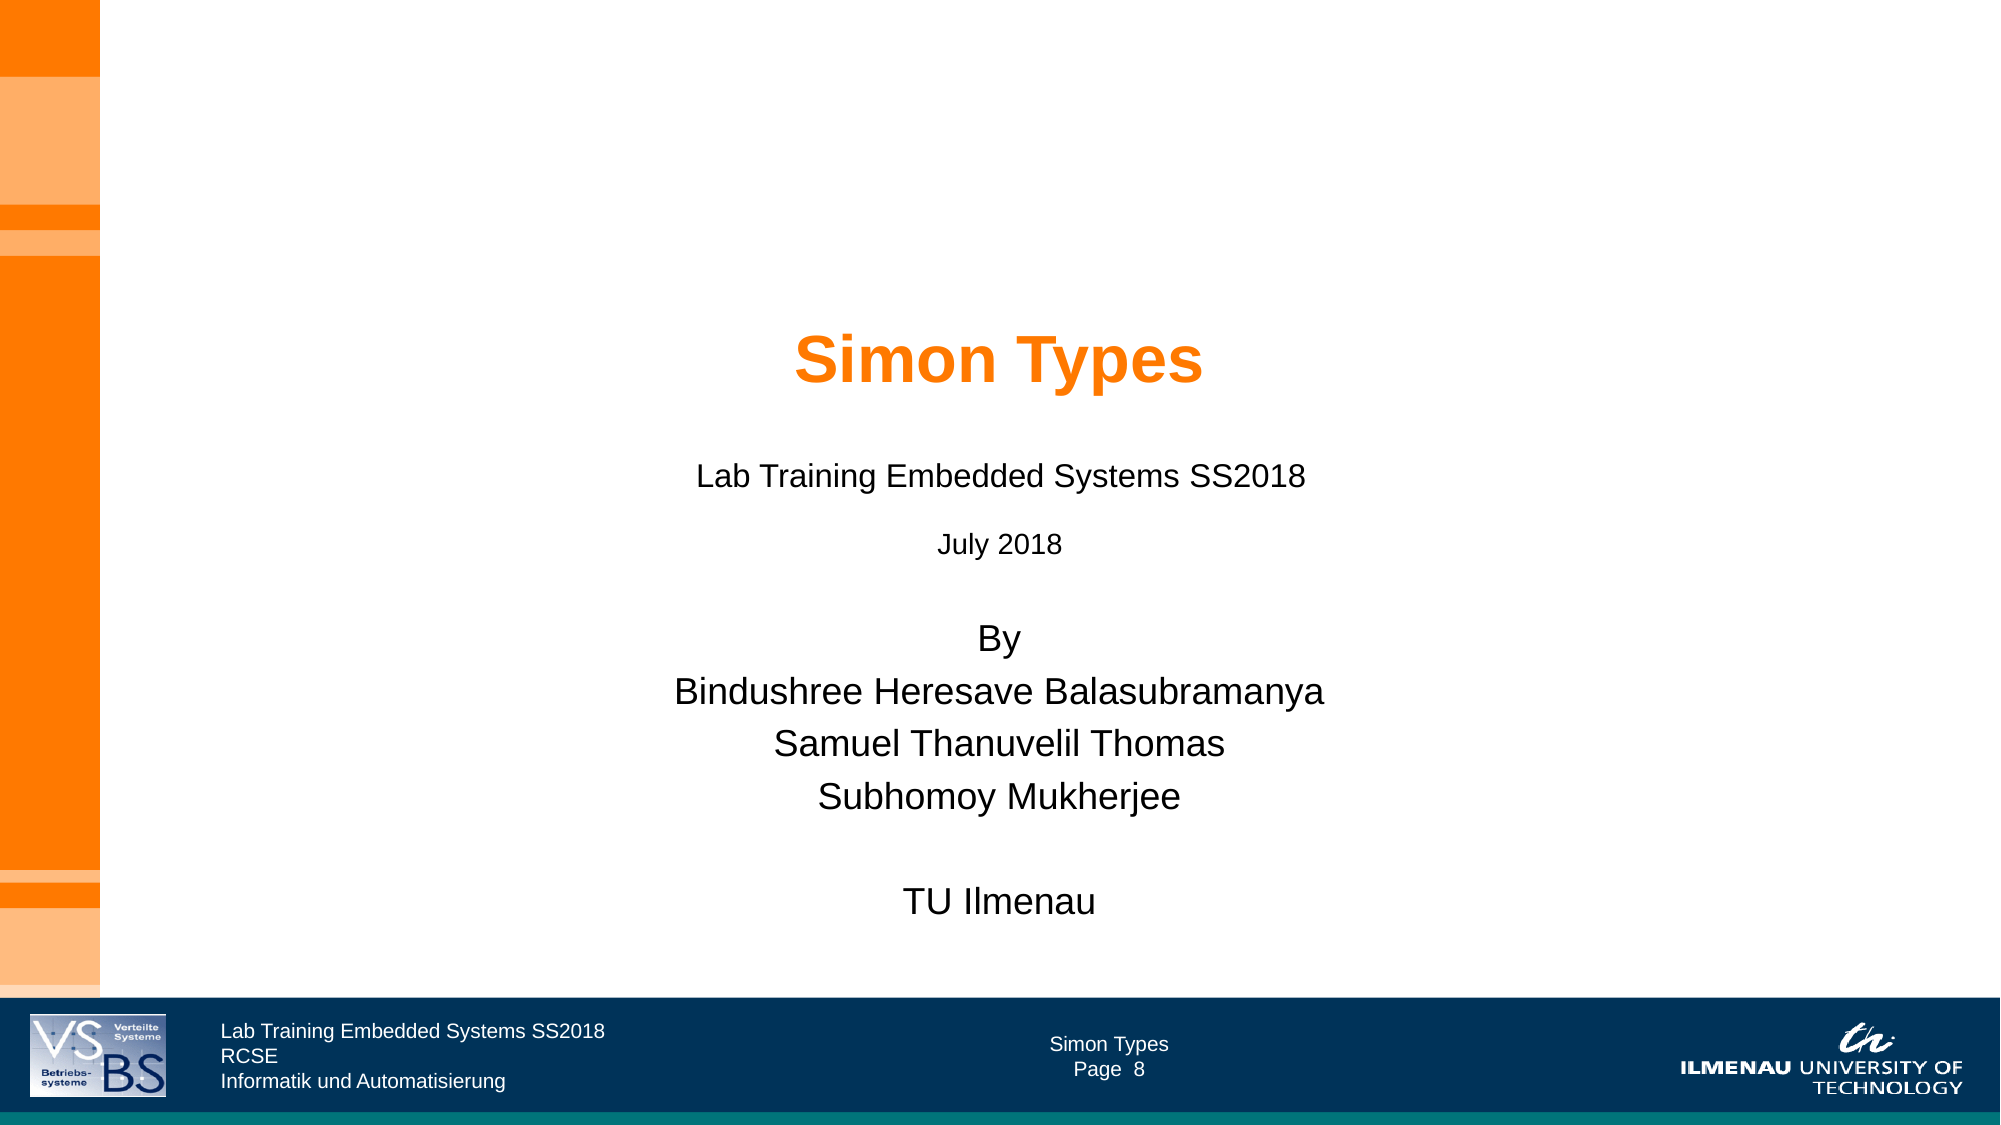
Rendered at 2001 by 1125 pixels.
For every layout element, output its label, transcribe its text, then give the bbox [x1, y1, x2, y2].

title Simon Types [149, 235, 1850, 477]
subtitle Lab Training Embedded Systems SS2018 [301, 447, 1702, 503]
list July 2018 [300, 518, 1700, 566]
picture [30, 1014, 166, 1097]
list By Bindushree Heresave Balasubramanya Samuel Thanuvelil Thomas Subhomoy Mukherjee TU Ilmenau [299, 606, 1700, 661]
text_box [476, 691, 1527, 747]
picture [1681, 1022, 1965, 1094]
